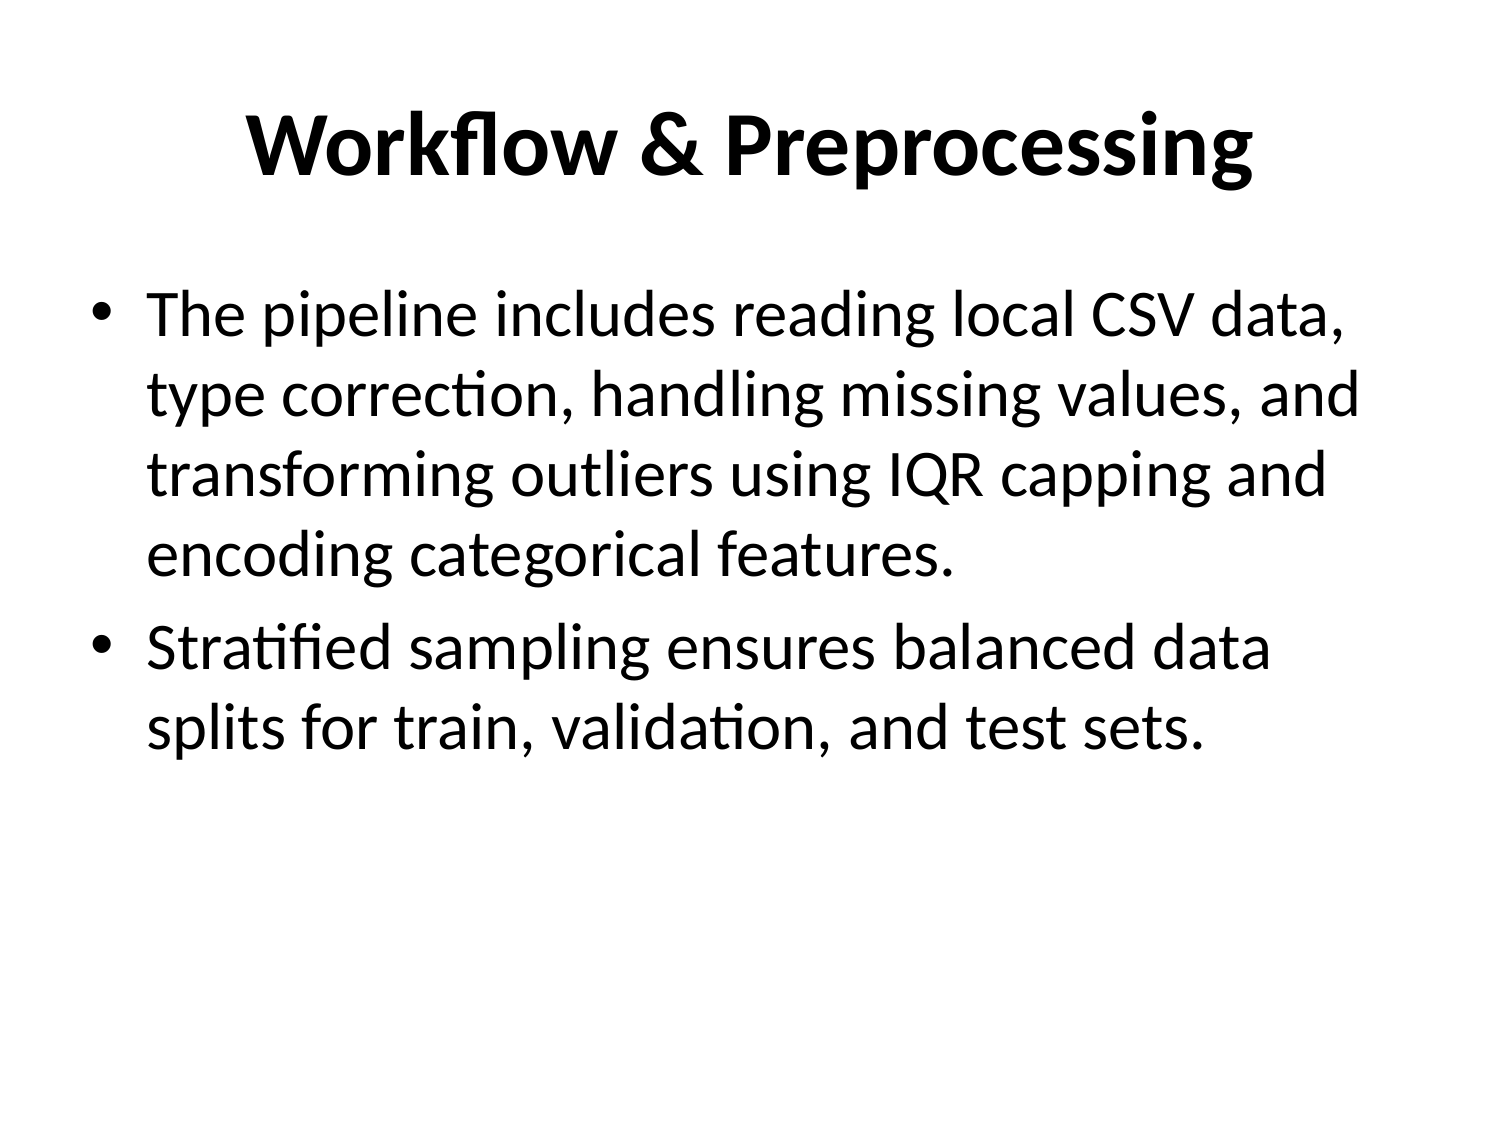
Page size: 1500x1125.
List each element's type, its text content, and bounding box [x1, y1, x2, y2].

list The pipeline includes reading local CSV data, type correction, handling missing values, and transforming outliers using IQR capping and encoding categorical features. Stratified sampling ensures balanced data splits for train, validation, and test sets. [75, 262, 1425, 1005]
title Workflow & Preprocessing [75, 45, 1425, 233]
